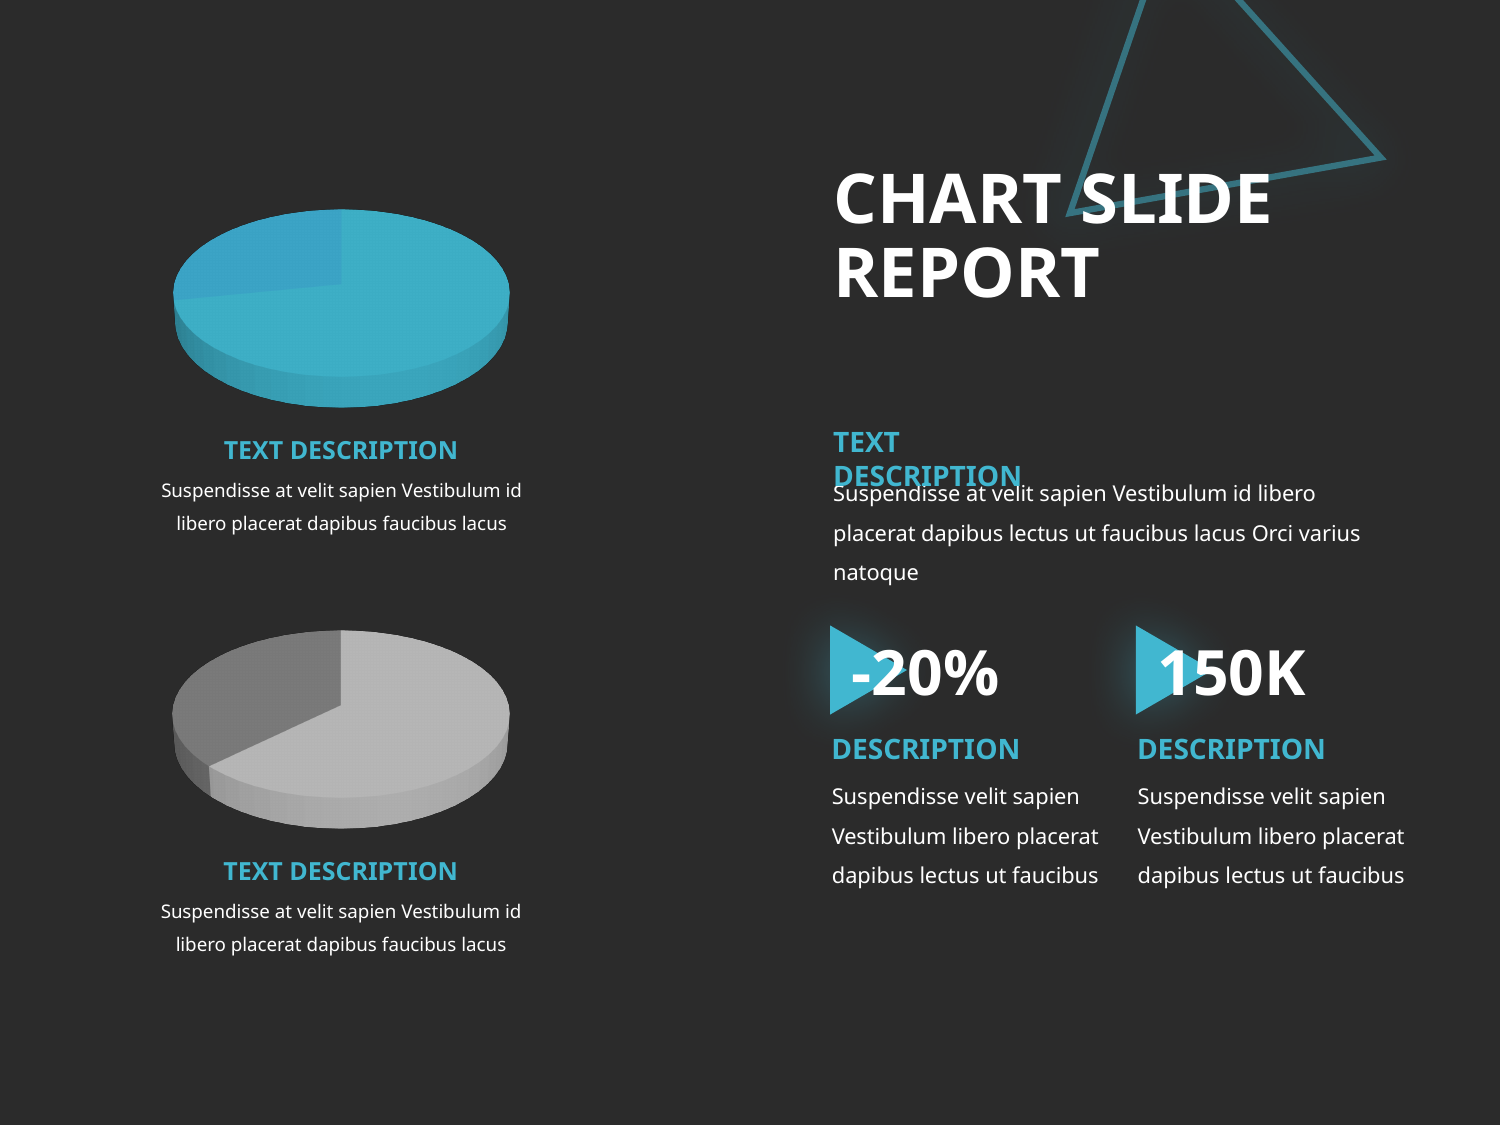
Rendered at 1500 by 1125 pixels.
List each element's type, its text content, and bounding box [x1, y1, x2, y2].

text_box Suspendisse velit sapien Vestibulum libero placerat dapibus lectus ut faucibus [1122, 762, 1440, 896]
text_box -20% [837, 625, 1039, 715]
text_box [1101, 0, 1348, 119]
picture [0, 0, 682, 1125]
title CHART SLIDE REPORT [818, 119, 1451, 358]
text_box Suspendisse at velit sapien Vestibulum id libero placerat dapibus lectus ut faucibus lacus Orci varius natoque [818, 459, 1396, 592]
text_box TEXT DESCRIPTION [818, 417, 1094, 500]
text_box [1134, 623, 1142, 717]
text_box [829, 623, 837, 717]
text_box 150K [1142, 625, 1344, 715]
text_box Suspendisse velit sapien Vestibulum libero placerat dapibus lectus ut faucibus [817, 762, 1122, 896]
text_box DESCRIPTION [1122, 724, 1398, 773]
chart [145, 583, 537, 876]
text_box DESCRIPTION [816, 724, 1093, 773]
chart [146, 162, 537, 455]
